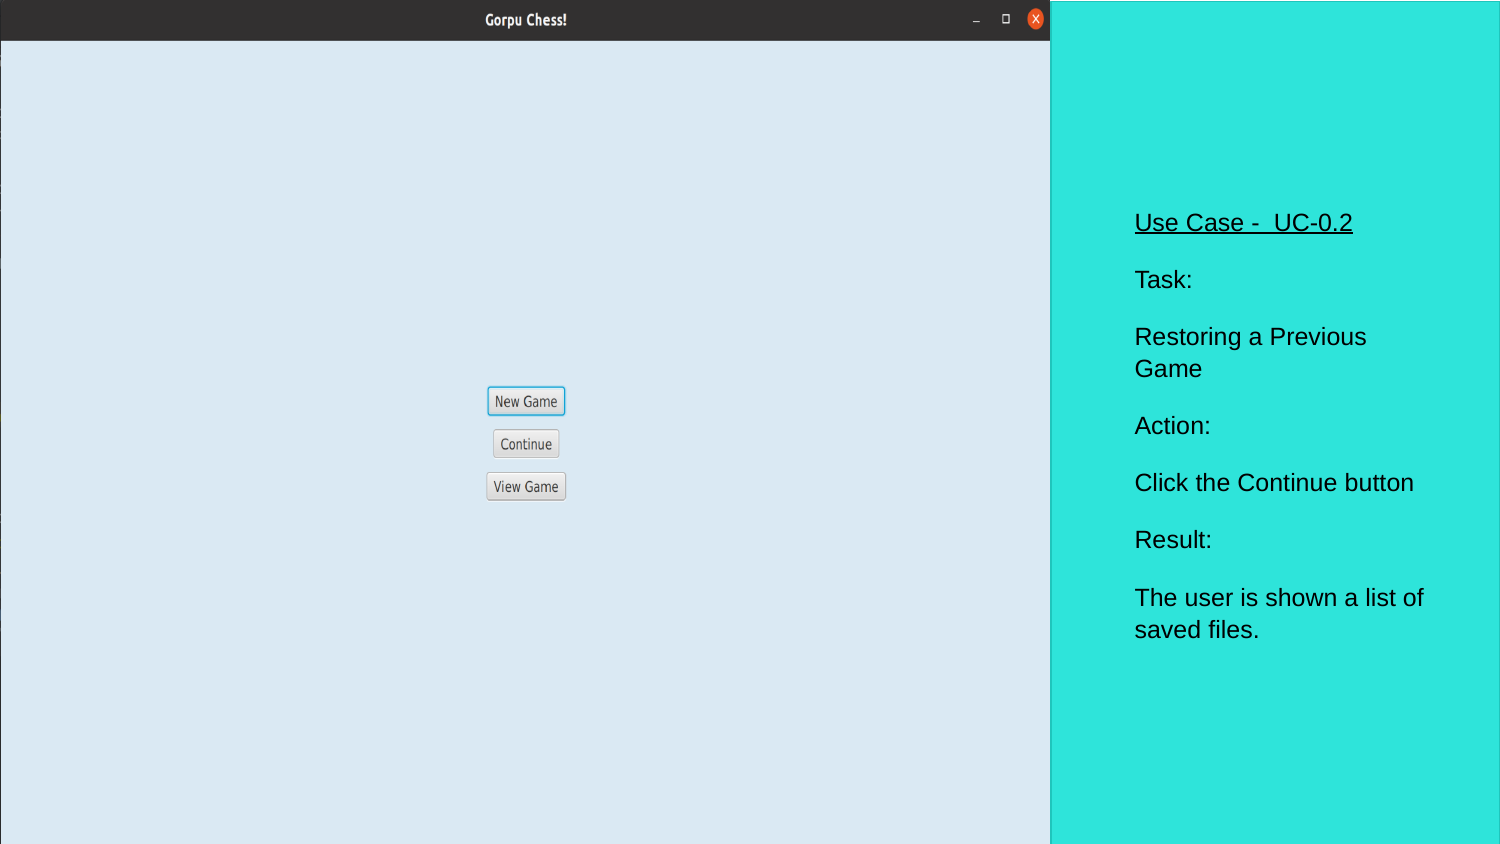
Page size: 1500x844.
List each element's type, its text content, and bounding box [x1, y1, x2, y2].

text_box [1052, 1, 1500, 844]
list Use Case - UC-0.2 Task: Restoring a Previous Game Action: Click the Continue button Result: The user is shown a list of saved files. [1119, 189, 1449, 750]
picture [0, 0, 1051, 844]
